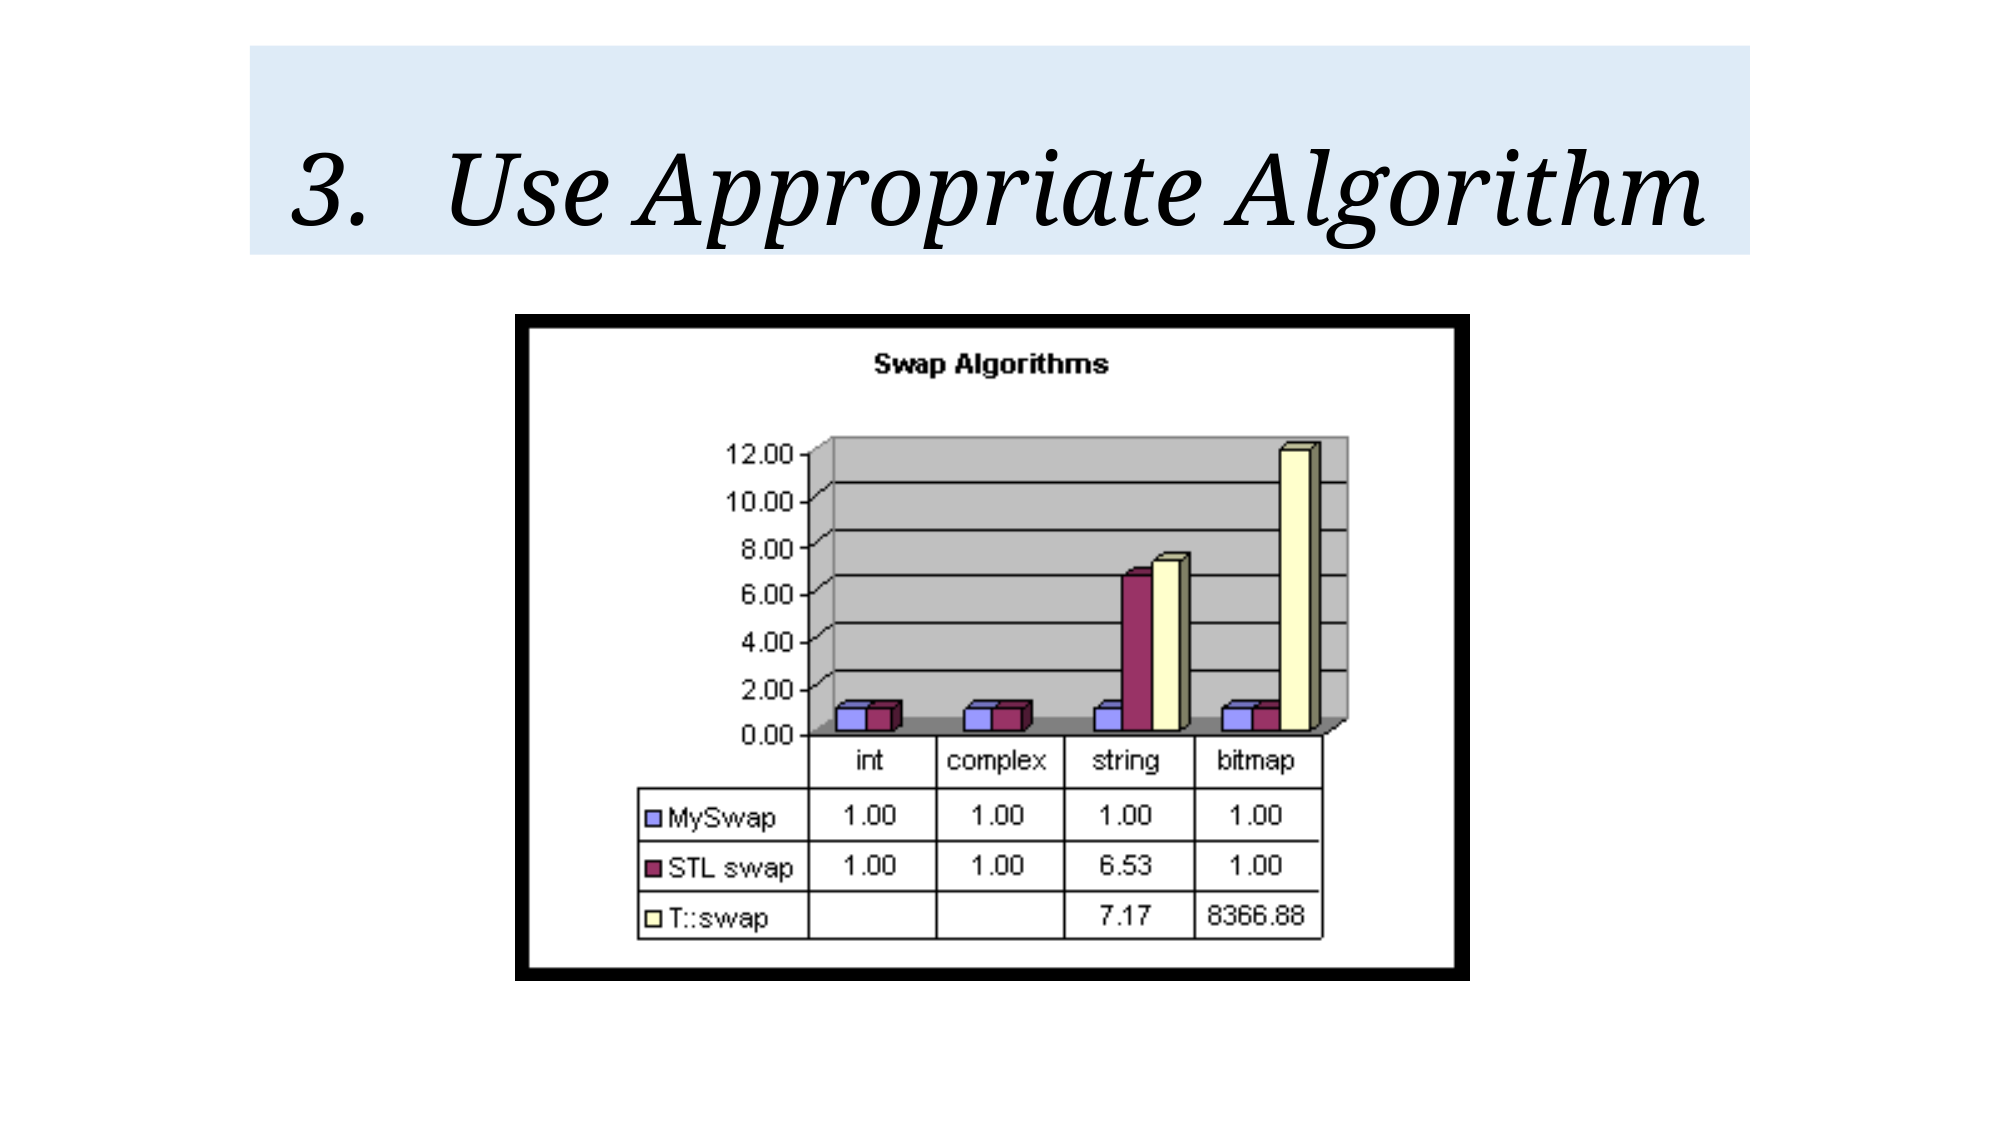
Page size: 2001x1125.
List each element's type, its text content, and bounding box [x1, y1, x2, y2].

title Use Appropriate Algorithm [249, 45, 1750, 255]
picture [515, 314, 1470, 981]
